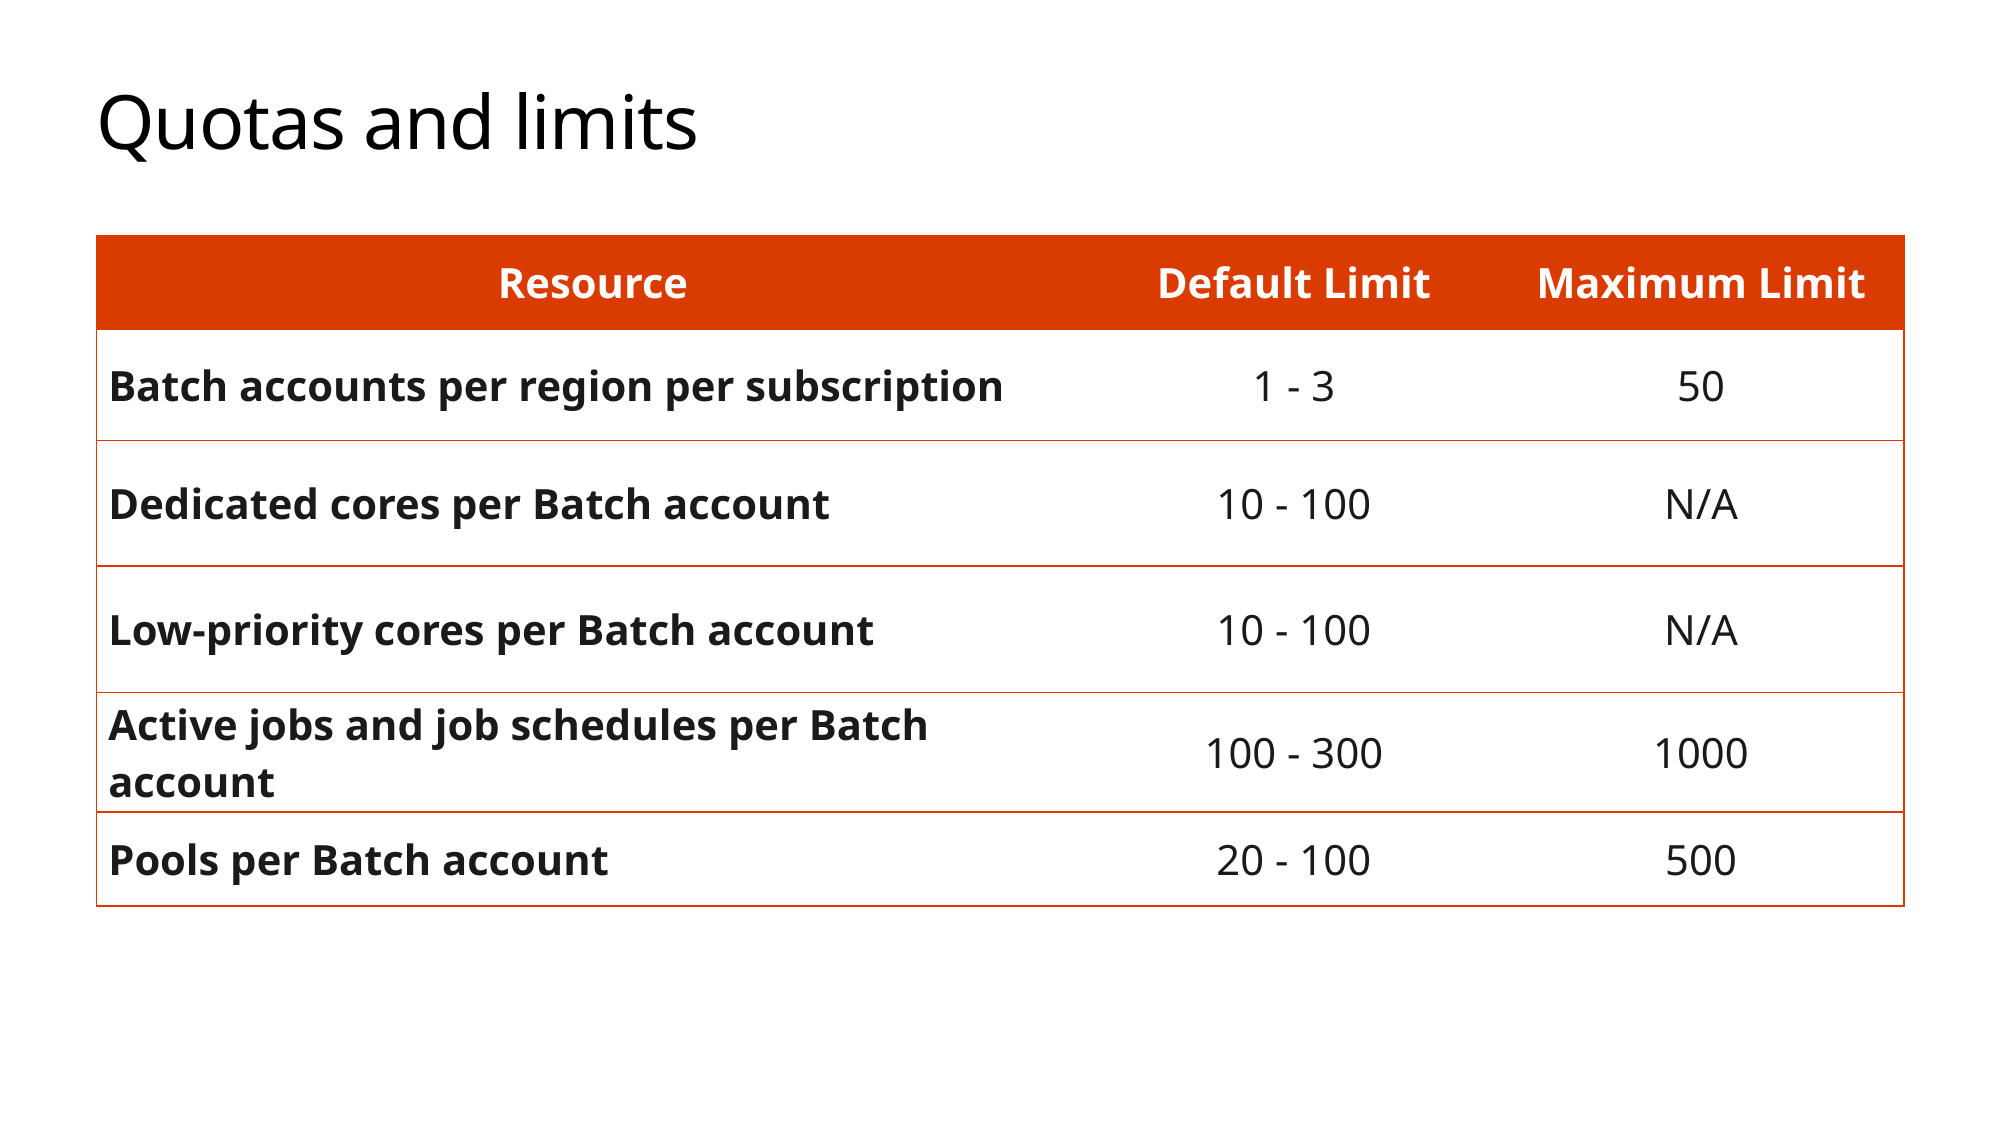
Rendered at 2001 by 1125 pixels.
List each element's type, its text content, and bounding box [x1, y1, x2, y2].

table_cell N/A [1498, 441, 1903, 565]
table_cell Active jobs and job schedules per Batch account [97, 693, 1090, 811]
table_header Default Limit [1090, 236, 1498, 328]
table_cell 500 [1498, 813, 1903, 905]
title Quotas and limits [96, 75, 1904, 166]
table_cell Low-priority cores per Batch account [97, 567, 1090, 692]
table_cell Batch accounts per region per subscription [97, 330, 1090, 440]
table_cell N/A [1498, 567, 1903, 692]
table_cell 1000 [1498, 693, 1903, 811]
table_cell 20 - 100 [1090, 813, 1498, 905]
table_cell Pools per Batch account [97, 813, 1090, 905]
table_cell 10 - 100 [1090, 441, 1498, 565]
table_cell 10 - 100 [1090, 567, 1498, 692]
table_cell Dedicated cores per Batch account [97, 441, 1090, 565]
table_header Maximum Limit [1498, 236, 1903, 328]
table_header Resource [97, 236, 1090, 328]
table_cell 1 - 3 [1090, 330, 1498, 440]
table_cell 50 [1498, 330, 1903, 440]
table_cell 100 - 300 [1090, 693, 1498, 811]
